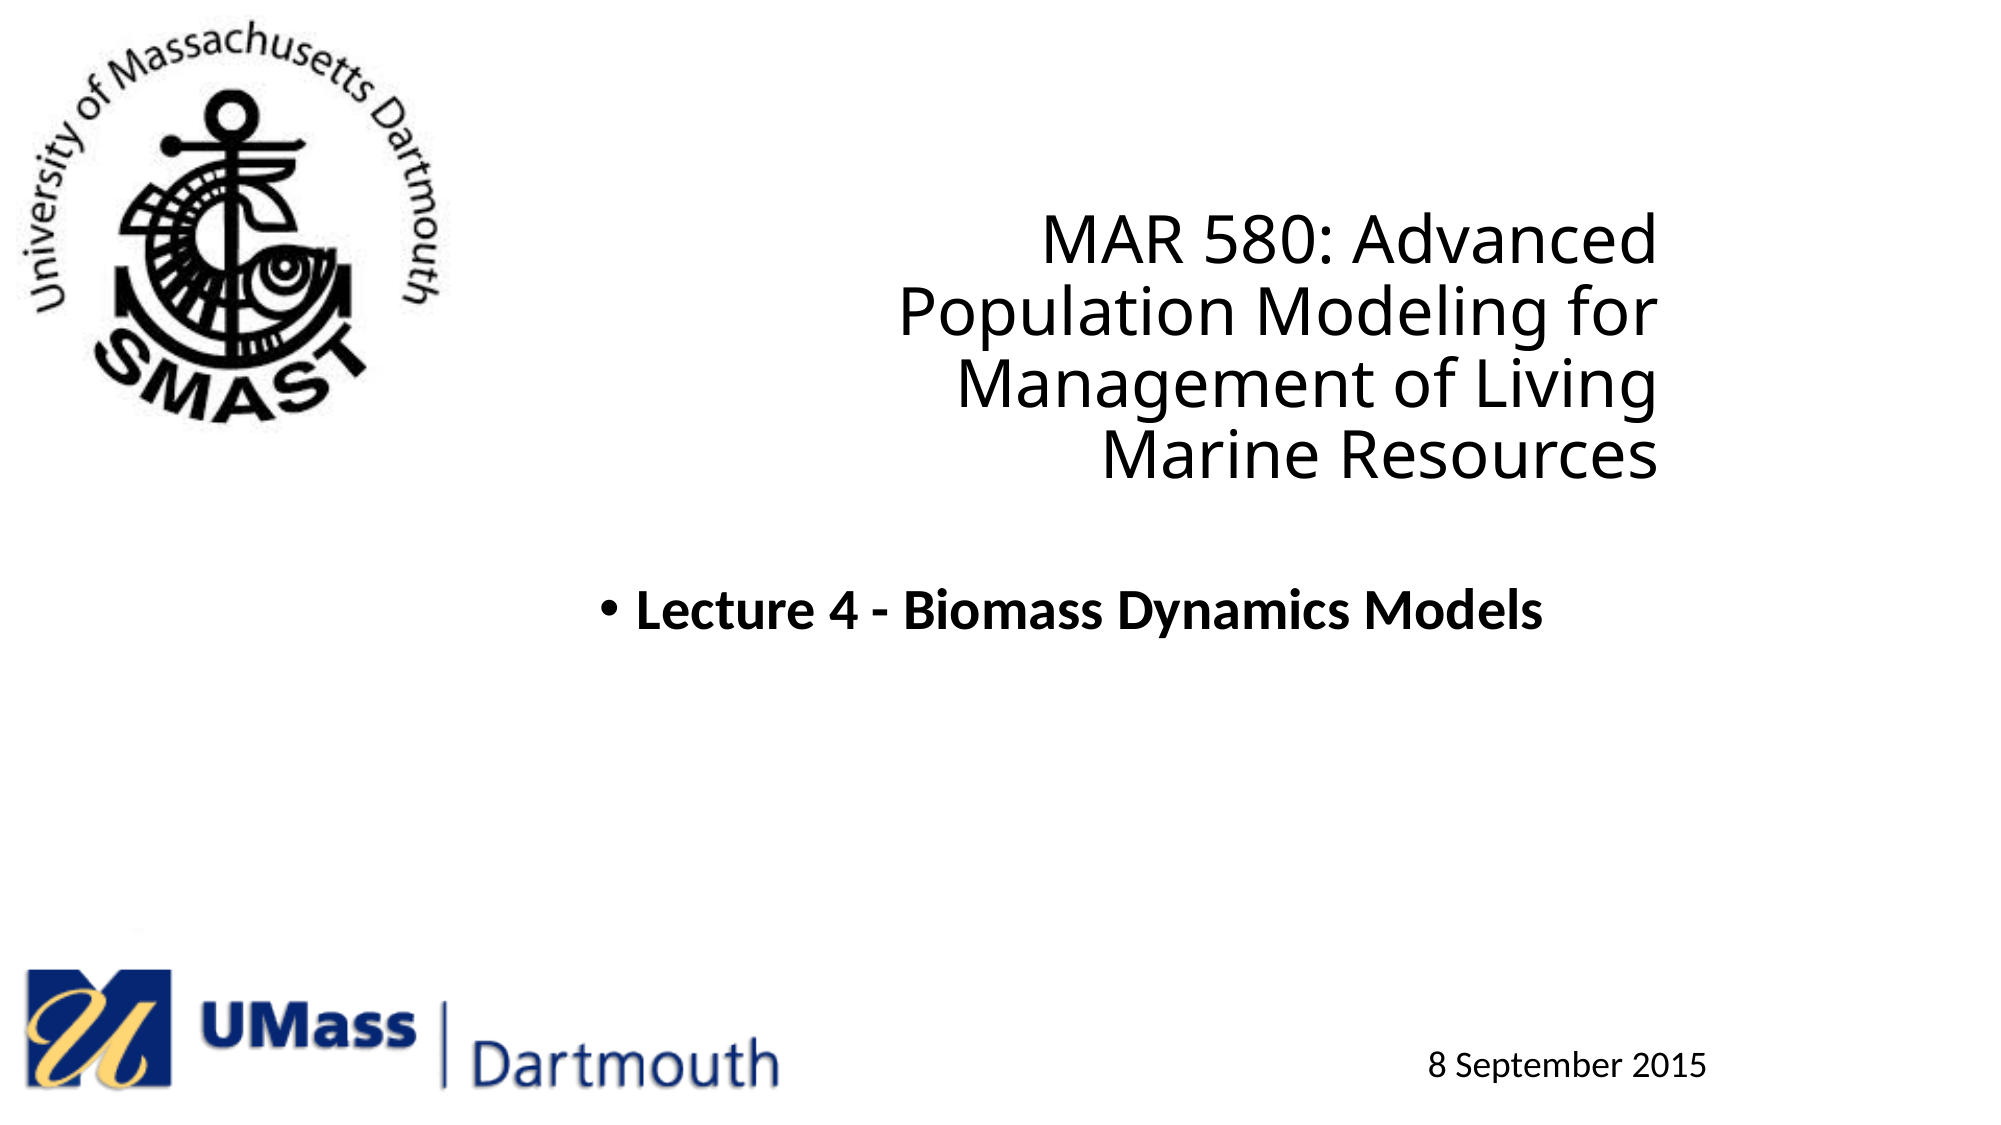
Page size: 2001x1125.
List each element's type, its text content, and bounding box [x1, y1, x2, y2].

title MAR 580: Advanced Population Modeling for Management of Living Marine Resources [775, 234, 1675, 465]
picture [0, 0, 469, 469]
picture [0, 928, 807, 1125]
text_box 8 September 2015 [1127, 1032, 1723, 1093]
list Lecture 4 - Biomass Dynamics Models [584, 572, 1675, 986]
